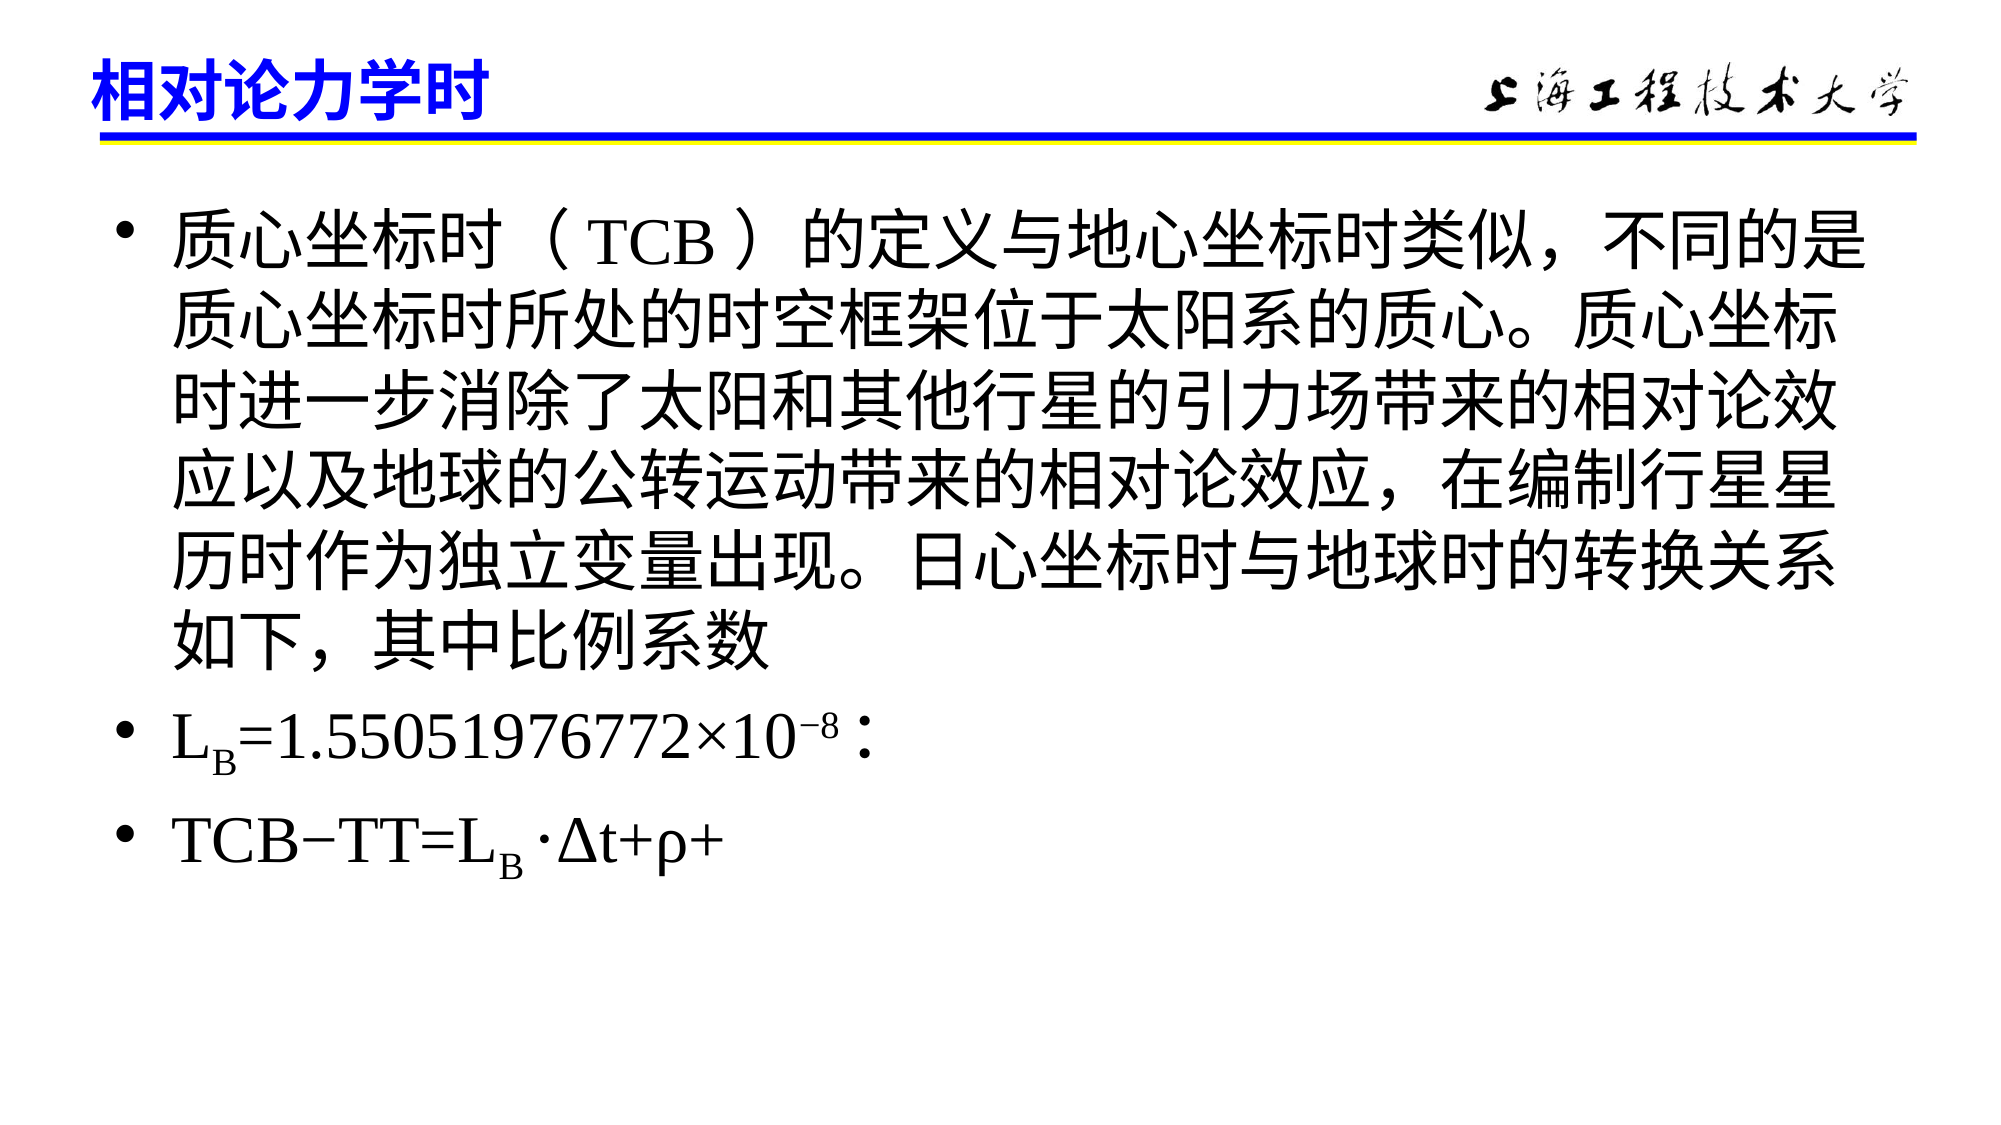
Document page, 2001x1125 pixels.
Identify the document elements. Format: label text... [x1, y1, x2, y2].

picture [1509, 62, 1908, 116]
title 相对论力学时 [75, 30, 1509, 148]
